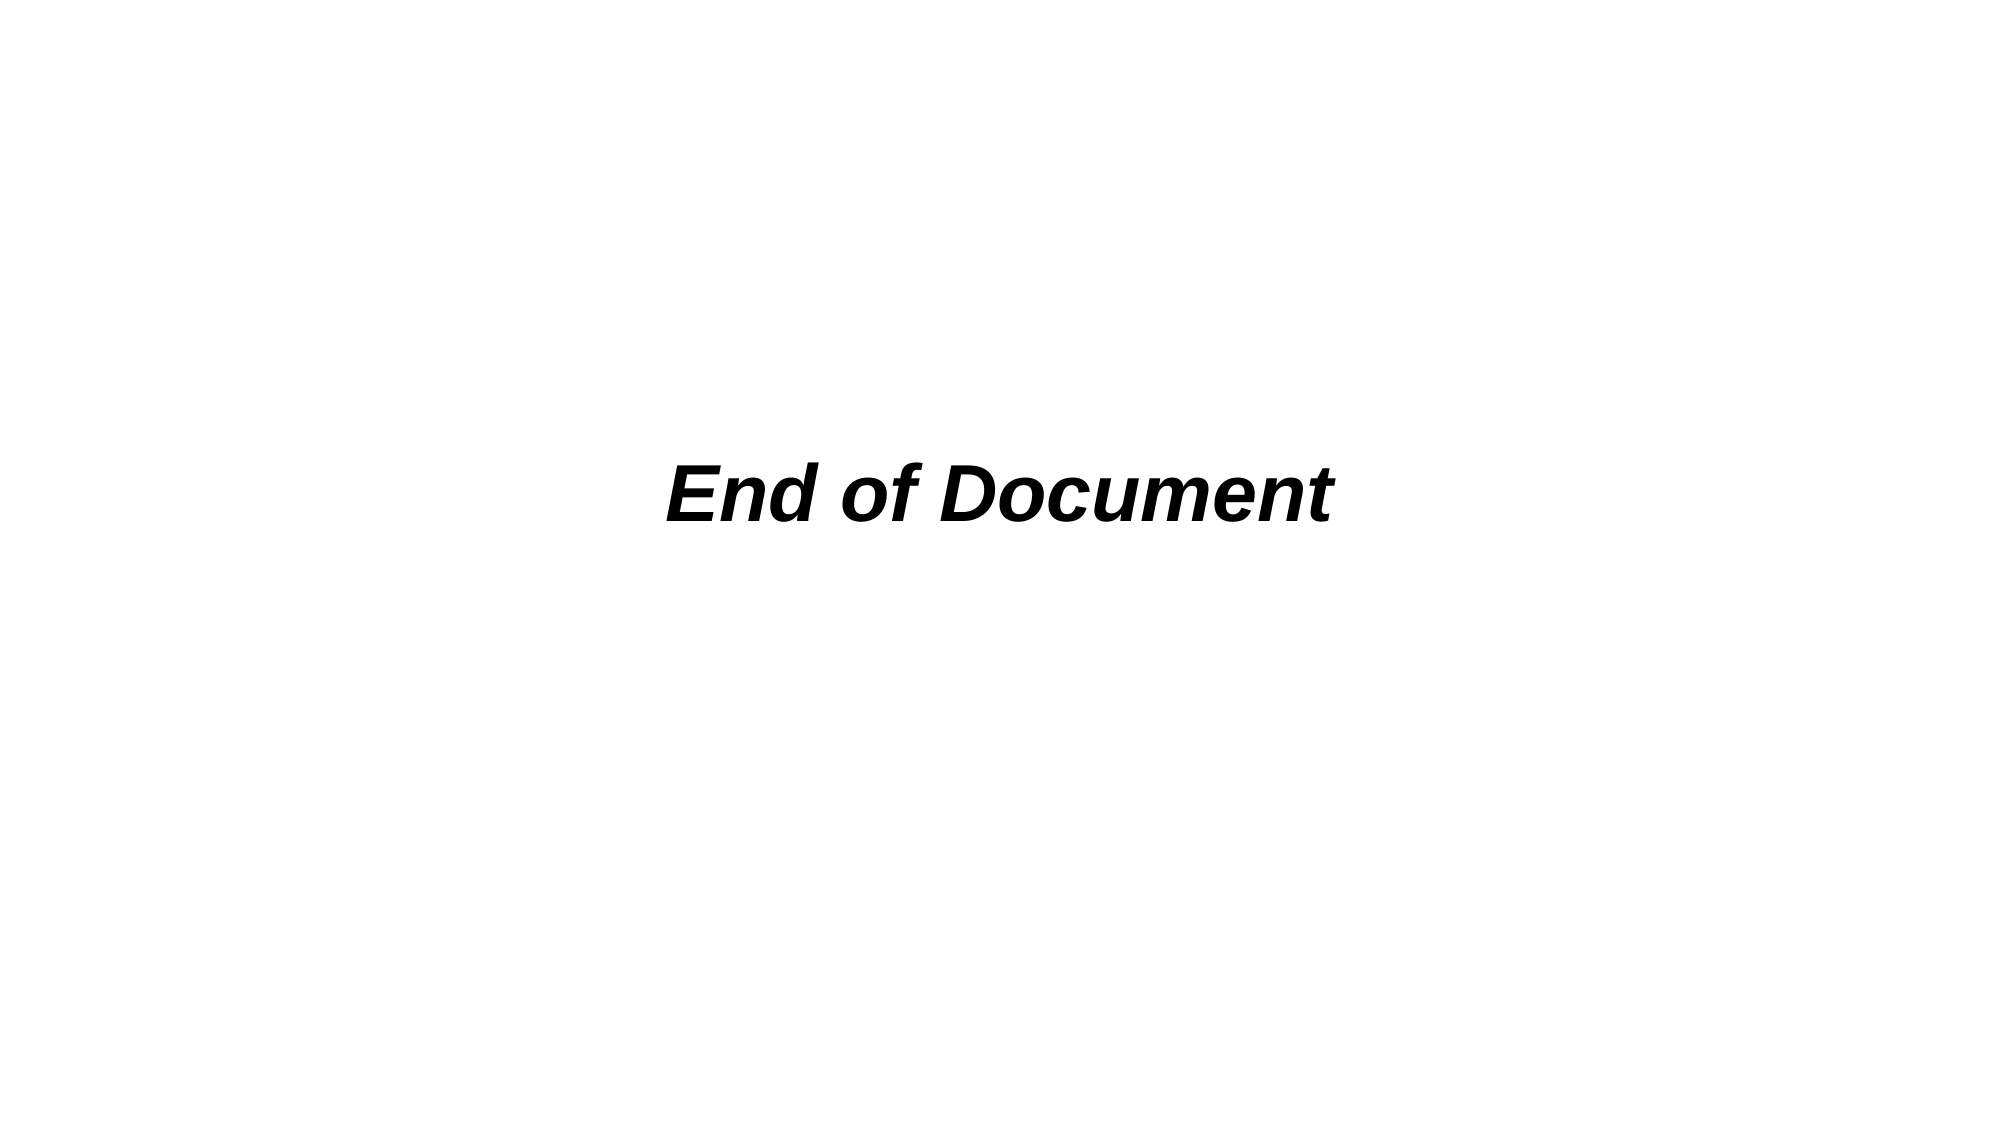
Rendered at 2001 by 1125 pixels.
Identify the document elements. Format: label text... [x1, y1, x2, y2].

text_box End of Document [307, 433, 1693, 546]
